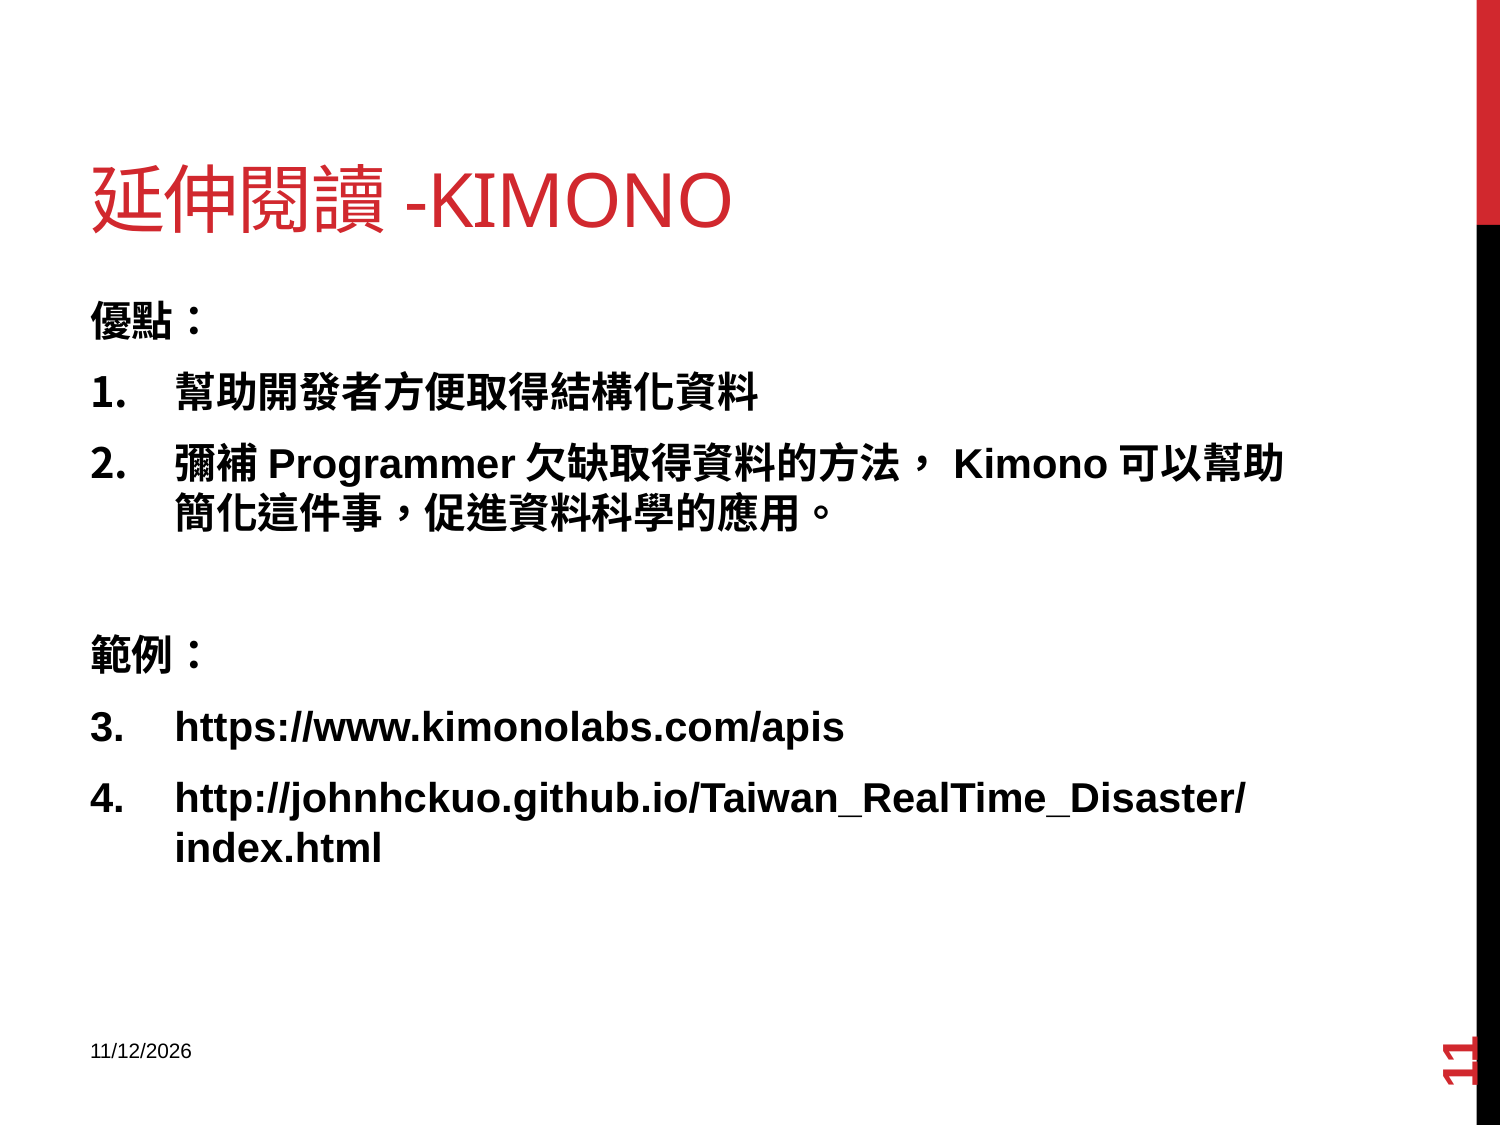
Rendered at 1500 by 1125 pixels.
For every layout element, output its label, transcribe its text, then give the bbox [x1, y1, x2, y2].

title 延伸閱讀-Kimono [75, 25, 1025, 250]
list 優點： 幫助開發者方便取得結構化資料 彌補Programmer欠缺取得資料的方法，Kimono可以幫助簡化這件事，促進資料科學的應用。 範例： https://www.kimonolabs.com/apis http://johnhckuo.github.io/Taiwan_RealTime_Disaster/index.html [75, 287, 1325, 1005]
slide_number 11 [1427, 887, 1488, 1104]
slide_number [75, 1012, 638, 1063]
